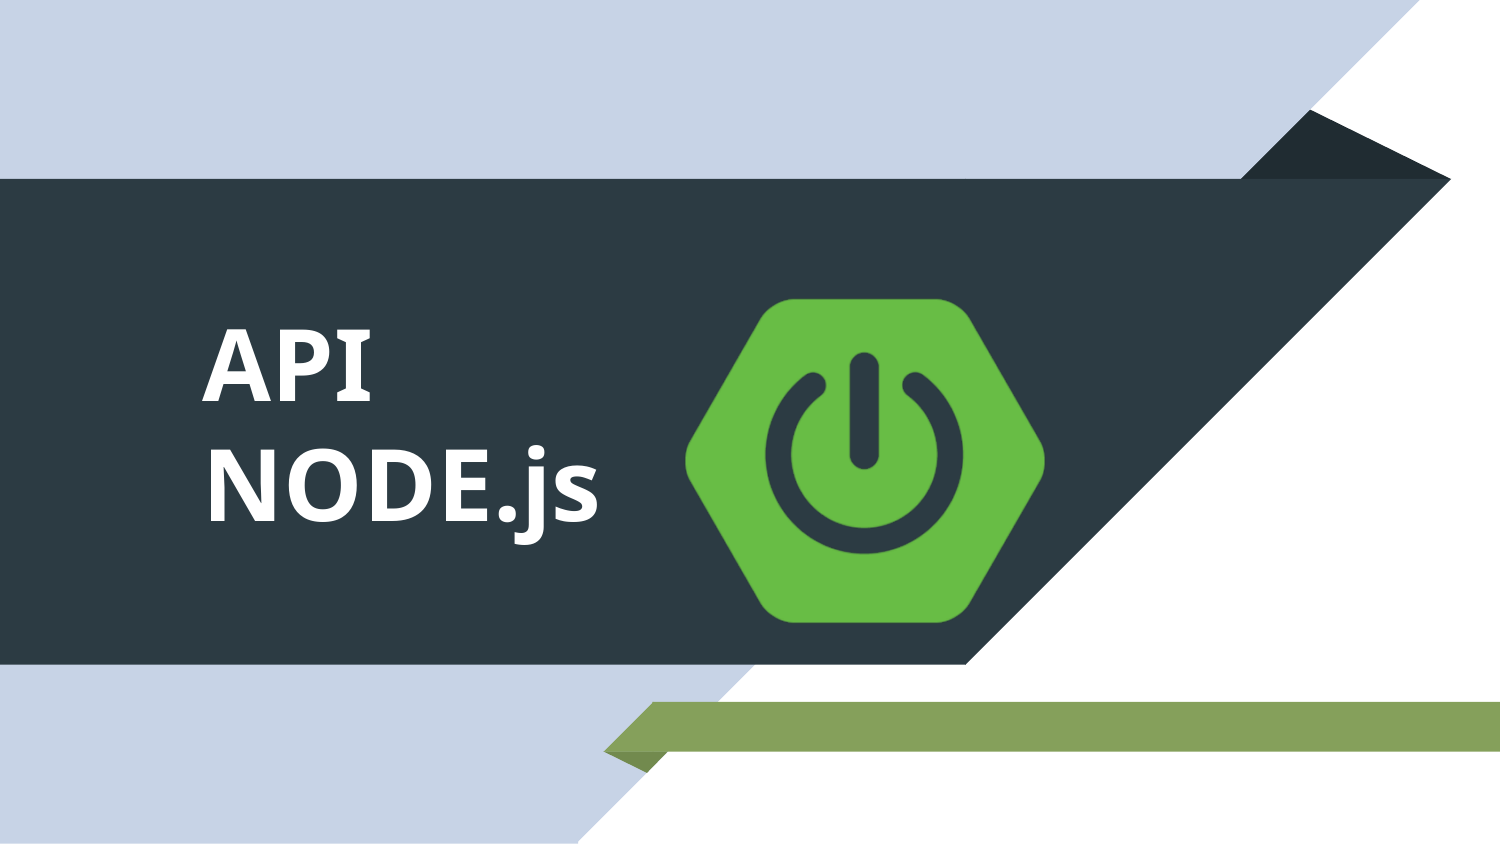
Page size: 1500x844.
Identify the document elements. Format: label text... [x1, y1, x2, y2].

picture [521, 280, 1208, 642]
title API NODE.js [187, 178, 1069, 665]
